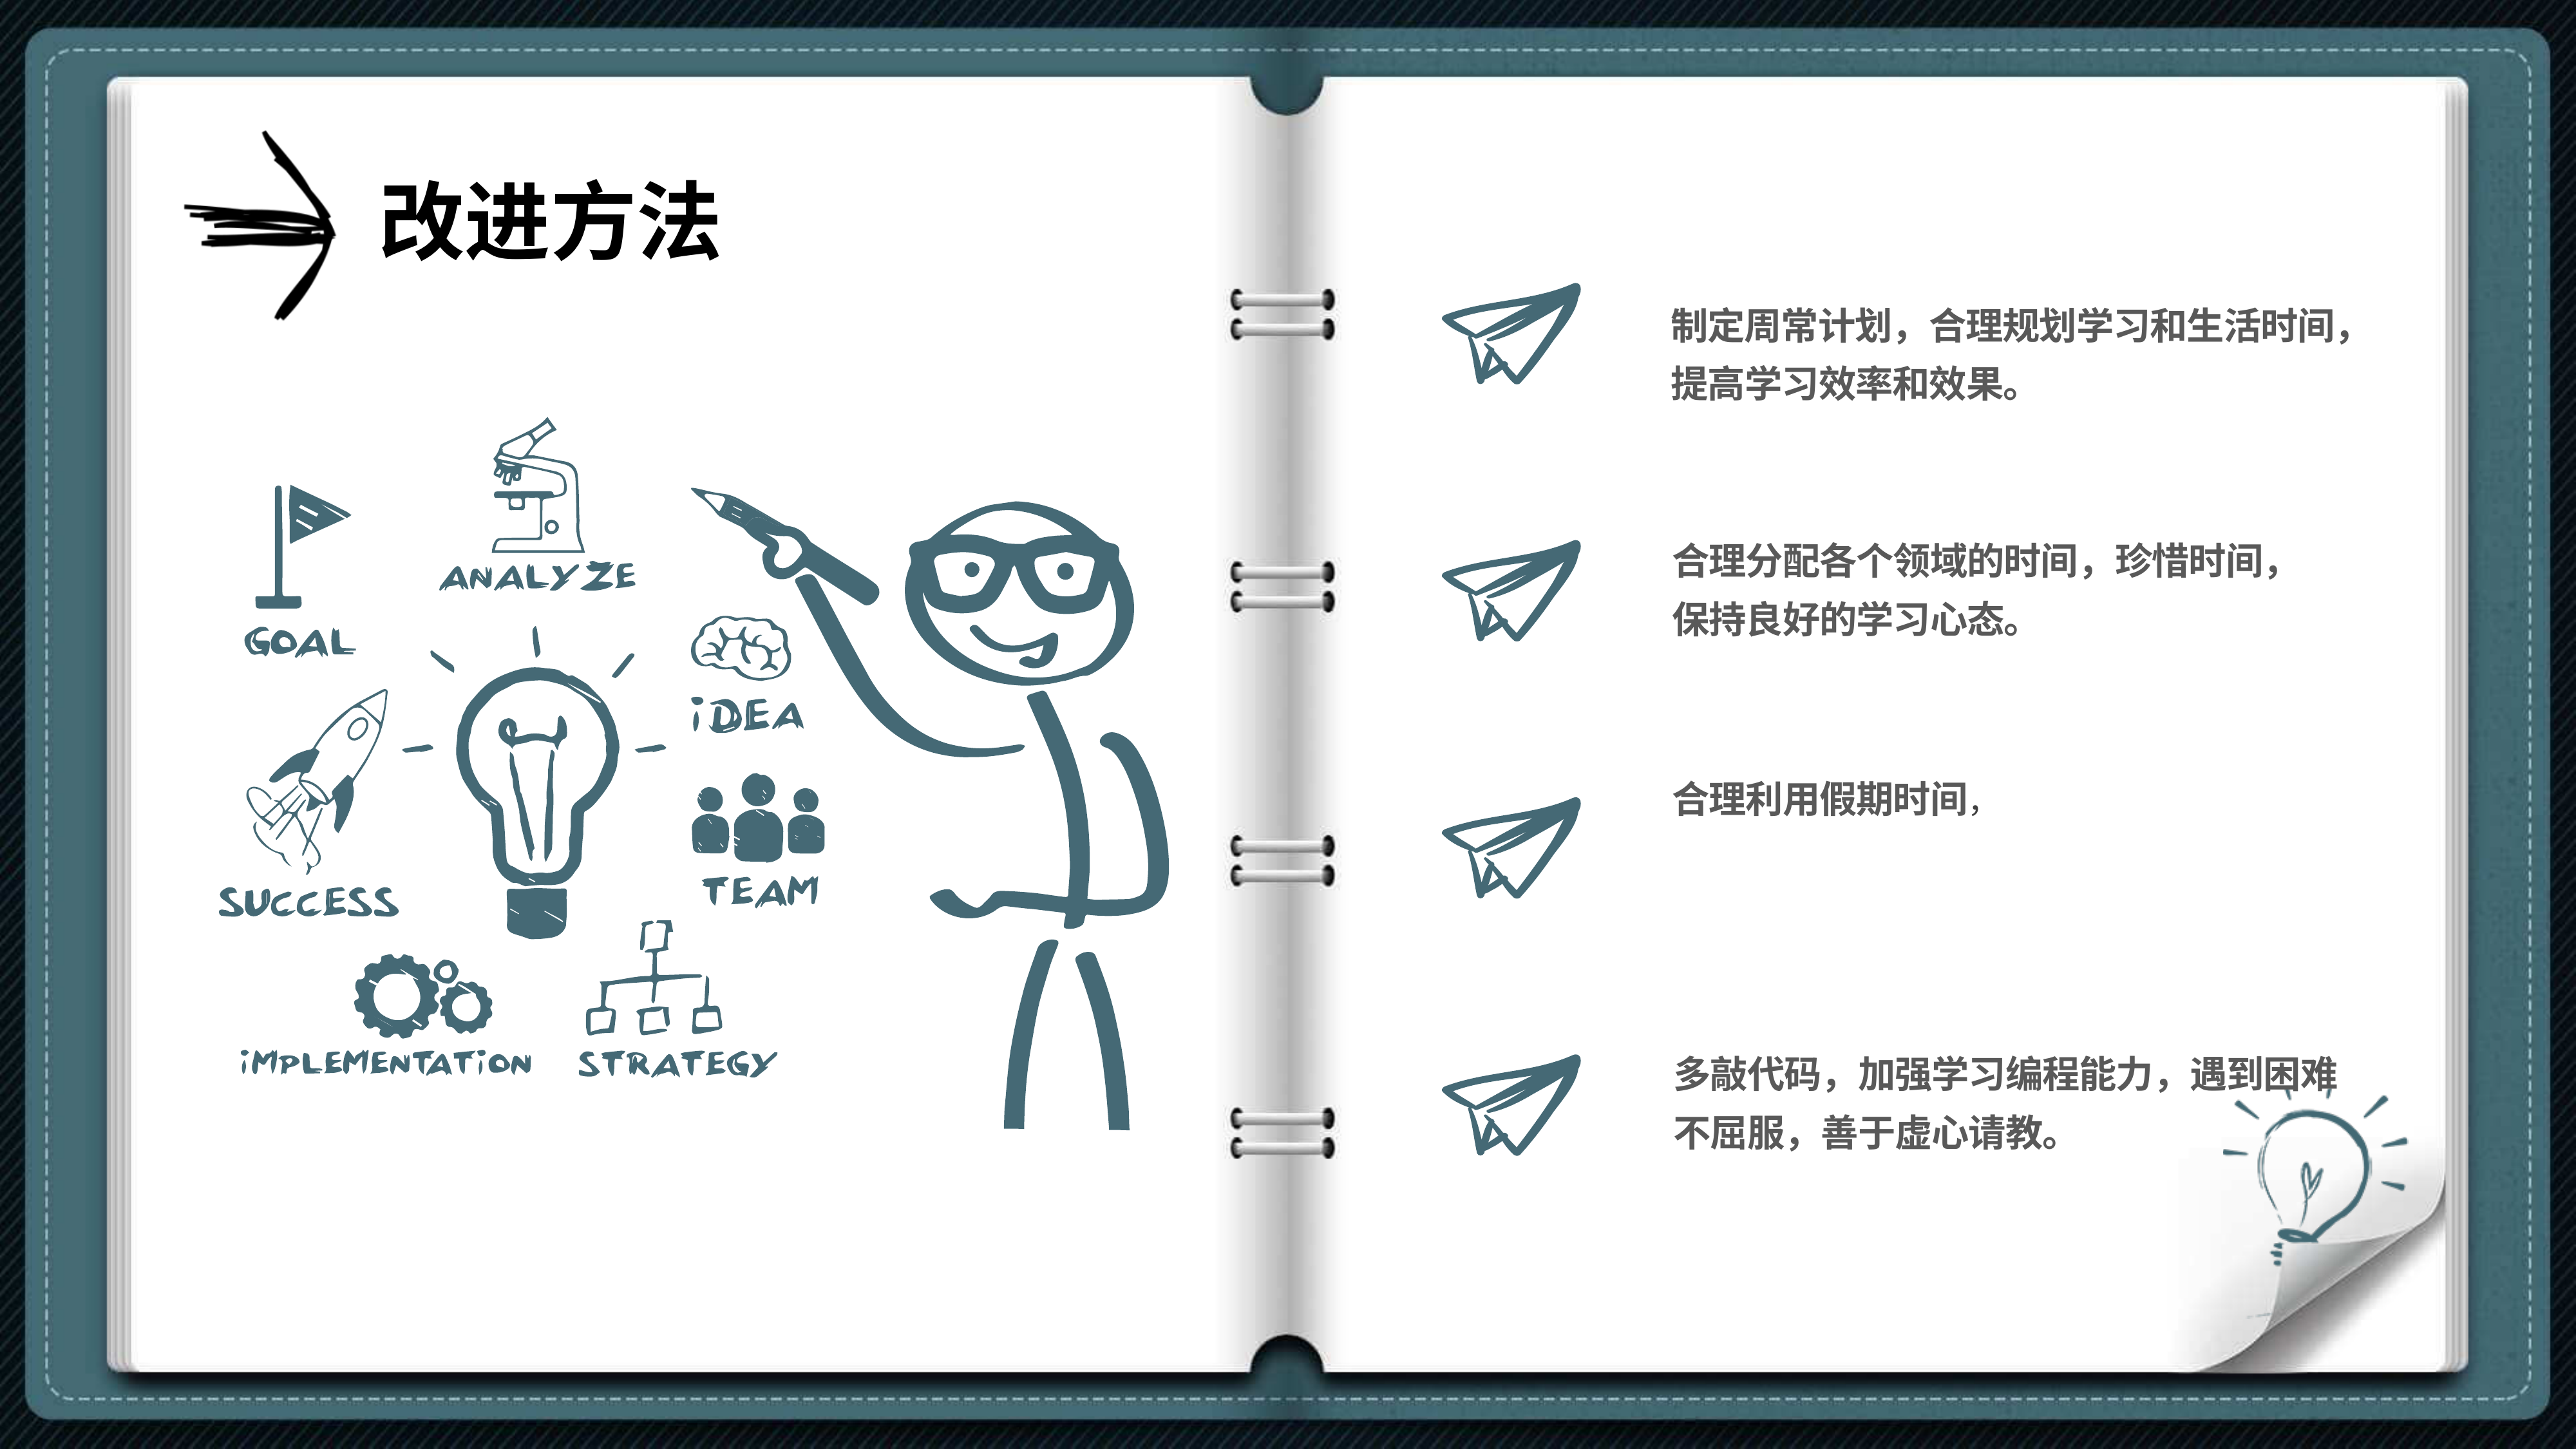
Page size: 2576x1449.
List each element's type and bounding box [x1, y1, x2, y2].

picture [0, 0, 2576, 1449]
text_box [218, 417, 1170, 1131]
